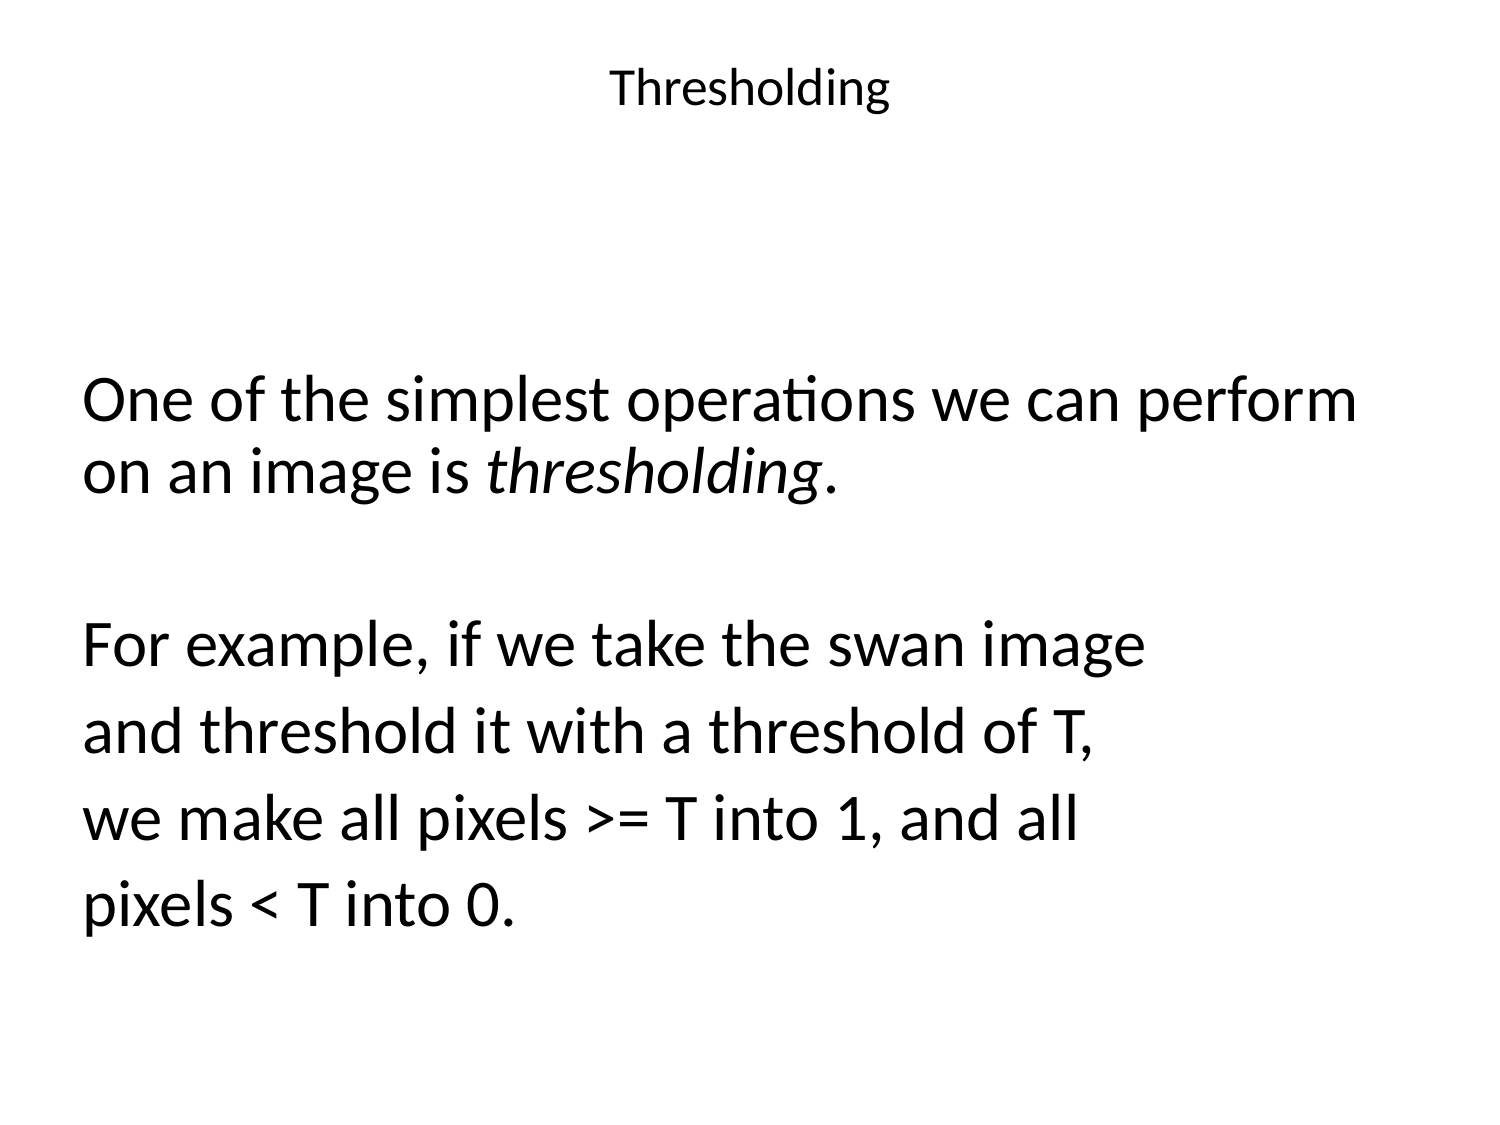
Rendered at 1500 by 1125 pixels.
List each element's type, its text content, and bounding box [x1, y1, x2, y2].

title Thresholding [74, 44, 1426, 188]
list One of the simplest operations we can perform on an image is thresholding. For example, if we take the swan image and threshold it with a threshold of T, we make all pixels >= T into 1, and all pixels < T into 0. [74, 261, 1426, 1006]
